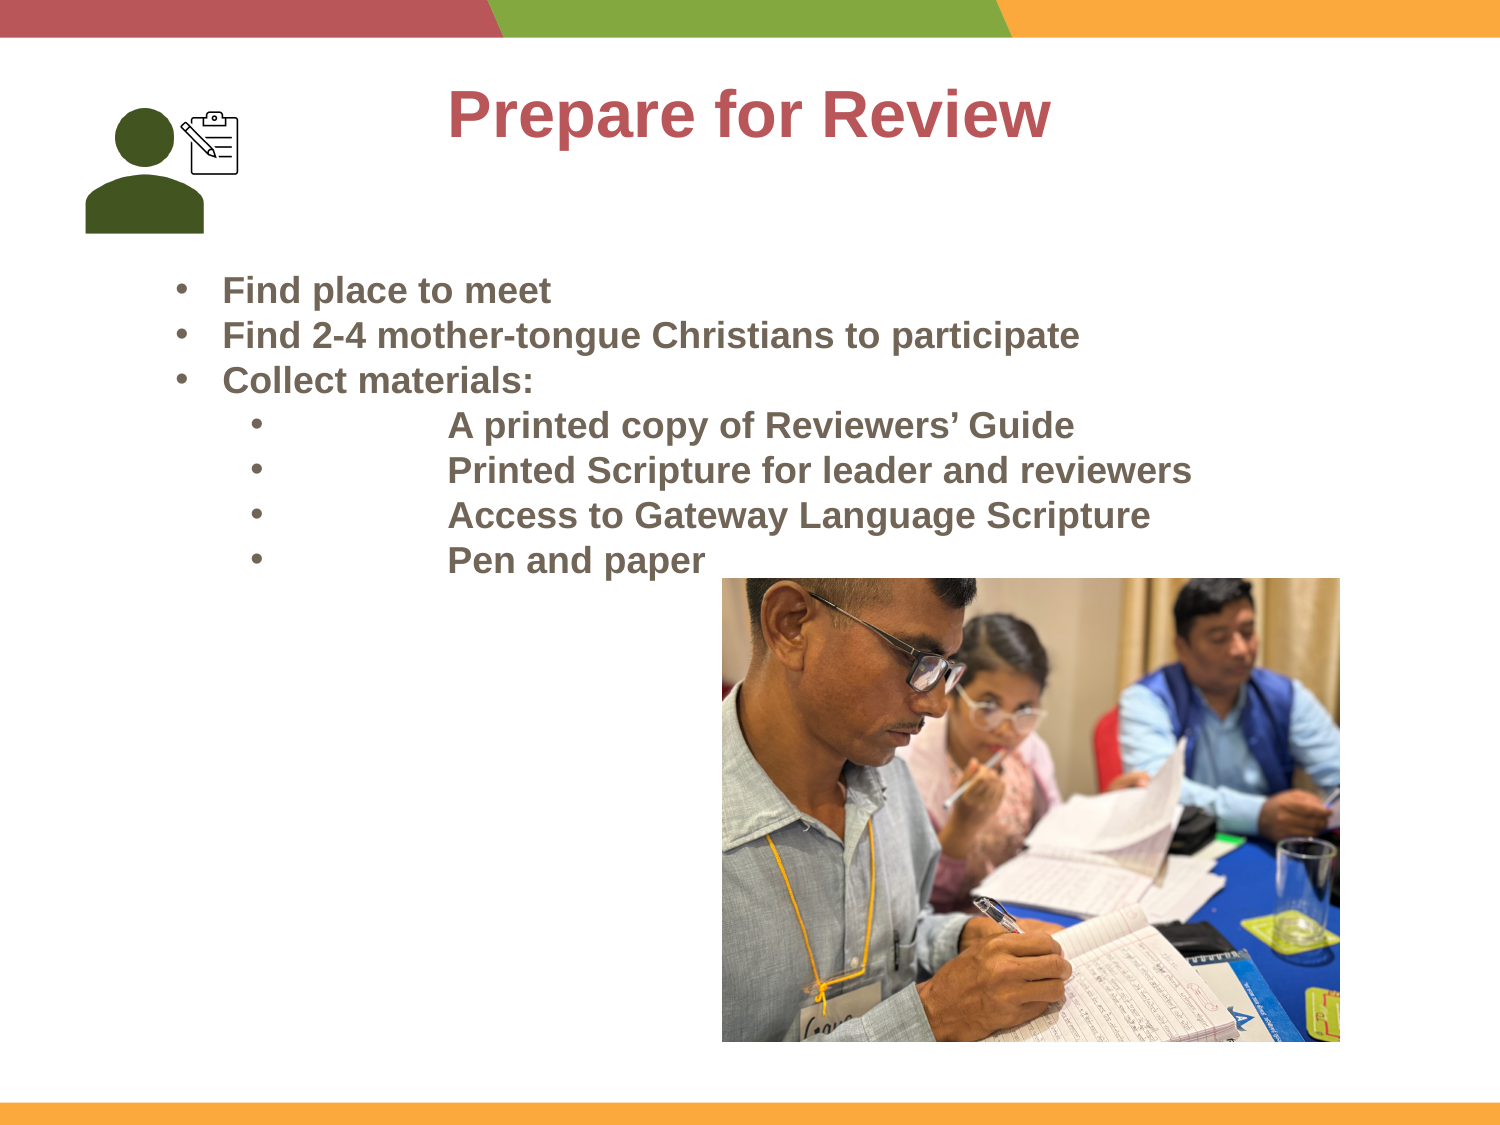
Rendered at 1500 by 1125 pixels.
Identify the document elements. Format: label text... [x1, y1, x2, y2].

title Prepare for Review [103, 63, 1397, 281]
picture [56, 82, 250, 259]
text_box Find place to meet Find 2-4 mother-tongue Christians to participate Collect materials: A printed copy of Reviewers’ Guide Printed Scripture for leader and reviewers Access to Gateway Language Scripture Pen and paper [160, 258, 1381, 589]
picture [722, 578, 1340, 1042]
